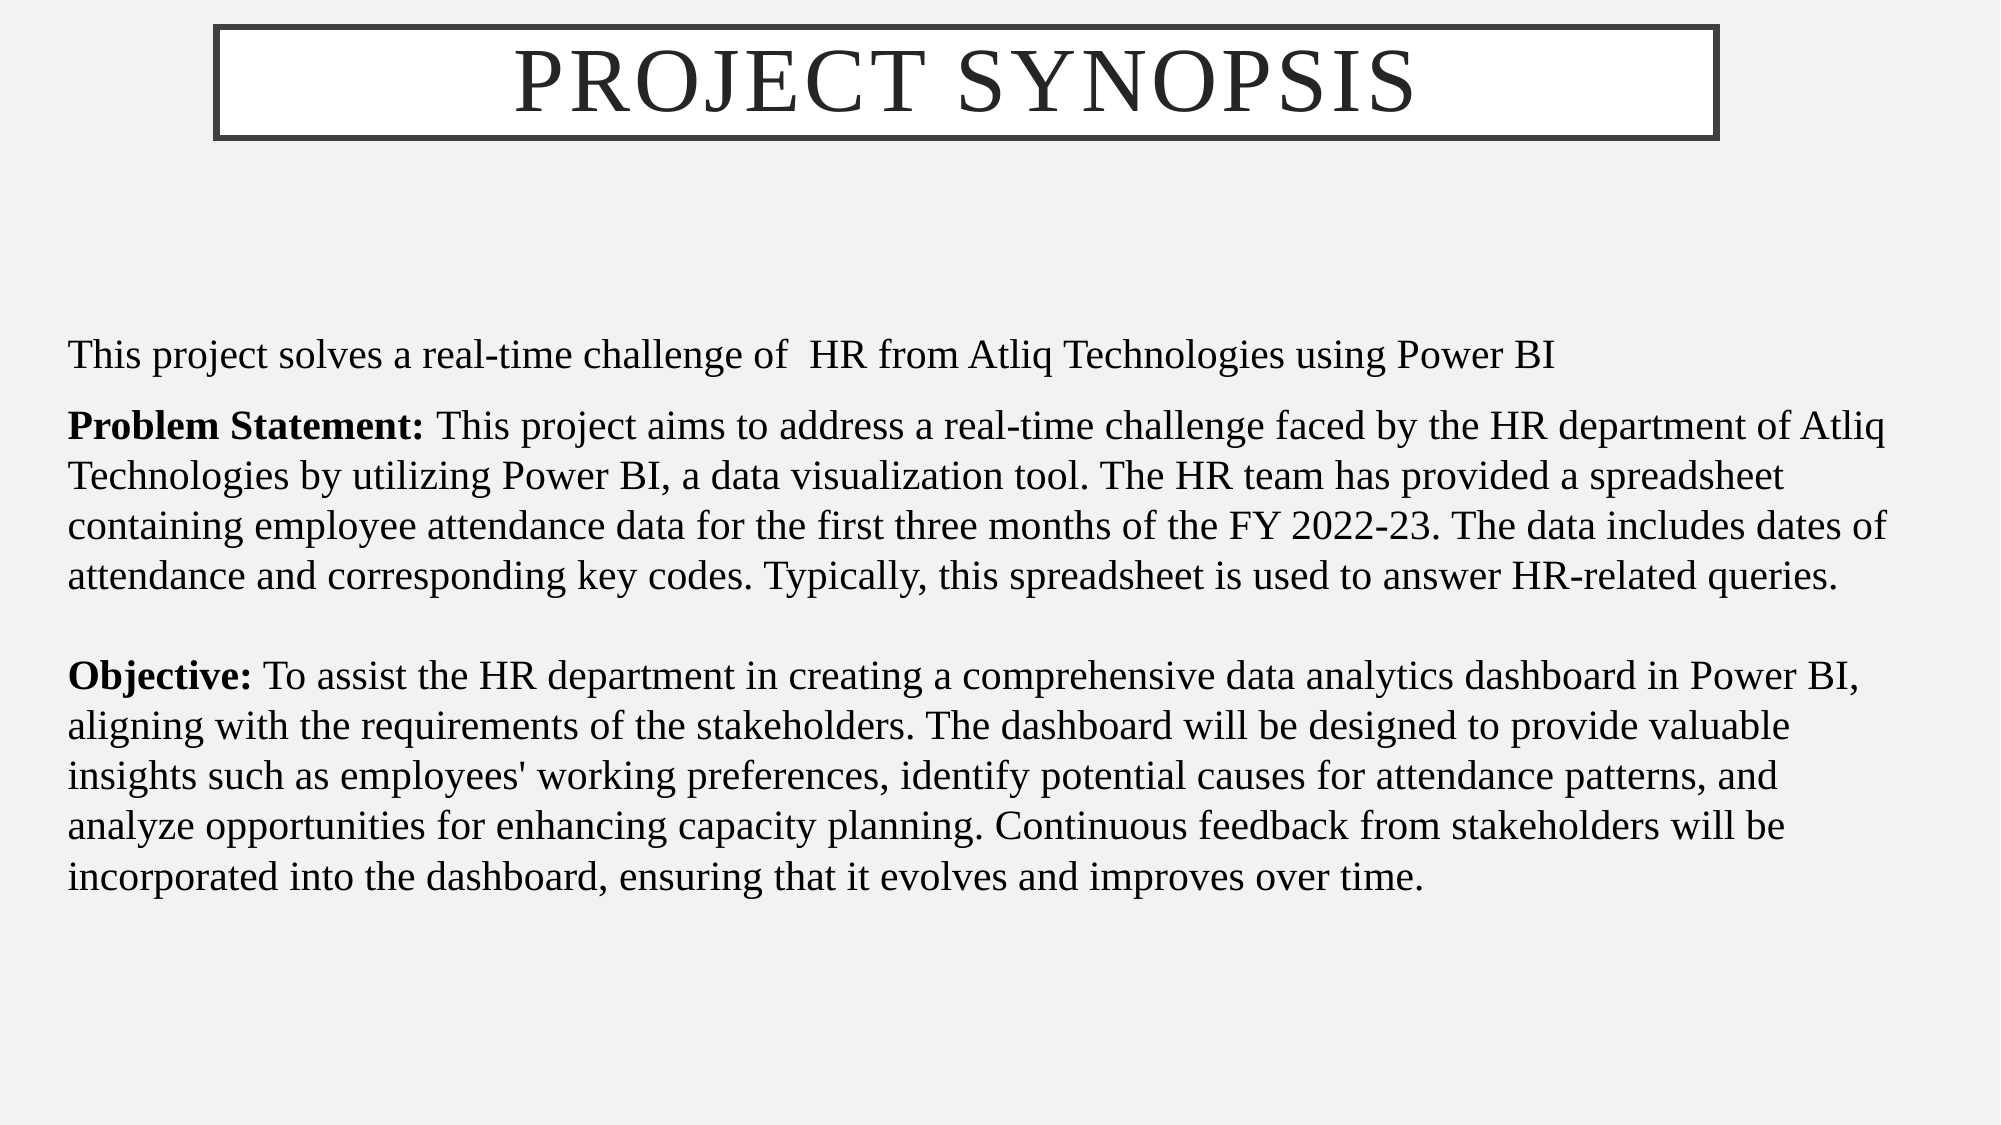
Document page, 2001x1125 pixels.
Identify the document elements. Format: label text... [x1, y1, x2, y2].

title PROJECT SYNOPSIS [213, 24, 1720, 141]
subtitle This project solves a real-time challenge of HR from Atliq Technologies using Power BI Problem Statement: This project aims to address a real-time challenge faced by the HR department of Atliq Technologies by utilizing Power BI, a data visualization tool. The HR team has provided a spreadsheet containing employee attendance data for the first three months of the FY 2022-23. The data includes dates of attendance and corresponding key codes. Typically, this spreadsheet is used to answer HR-related queries. Objective: To assist the HR department in creating a comprehensive data analytics dashboard in Power BI, aligning with the requirements of the stakeholders. The dashboard will be designed to provide valuable insights such as employees' working preferences, identify potential causes for attendance patterns, and analyze opportunities for enhancing capacity planning. Continuous feedback from stakeholders will be incorporated into the dashboard, ensuring that it evolves and improves over time. [52, 248, 1920, 1041]
